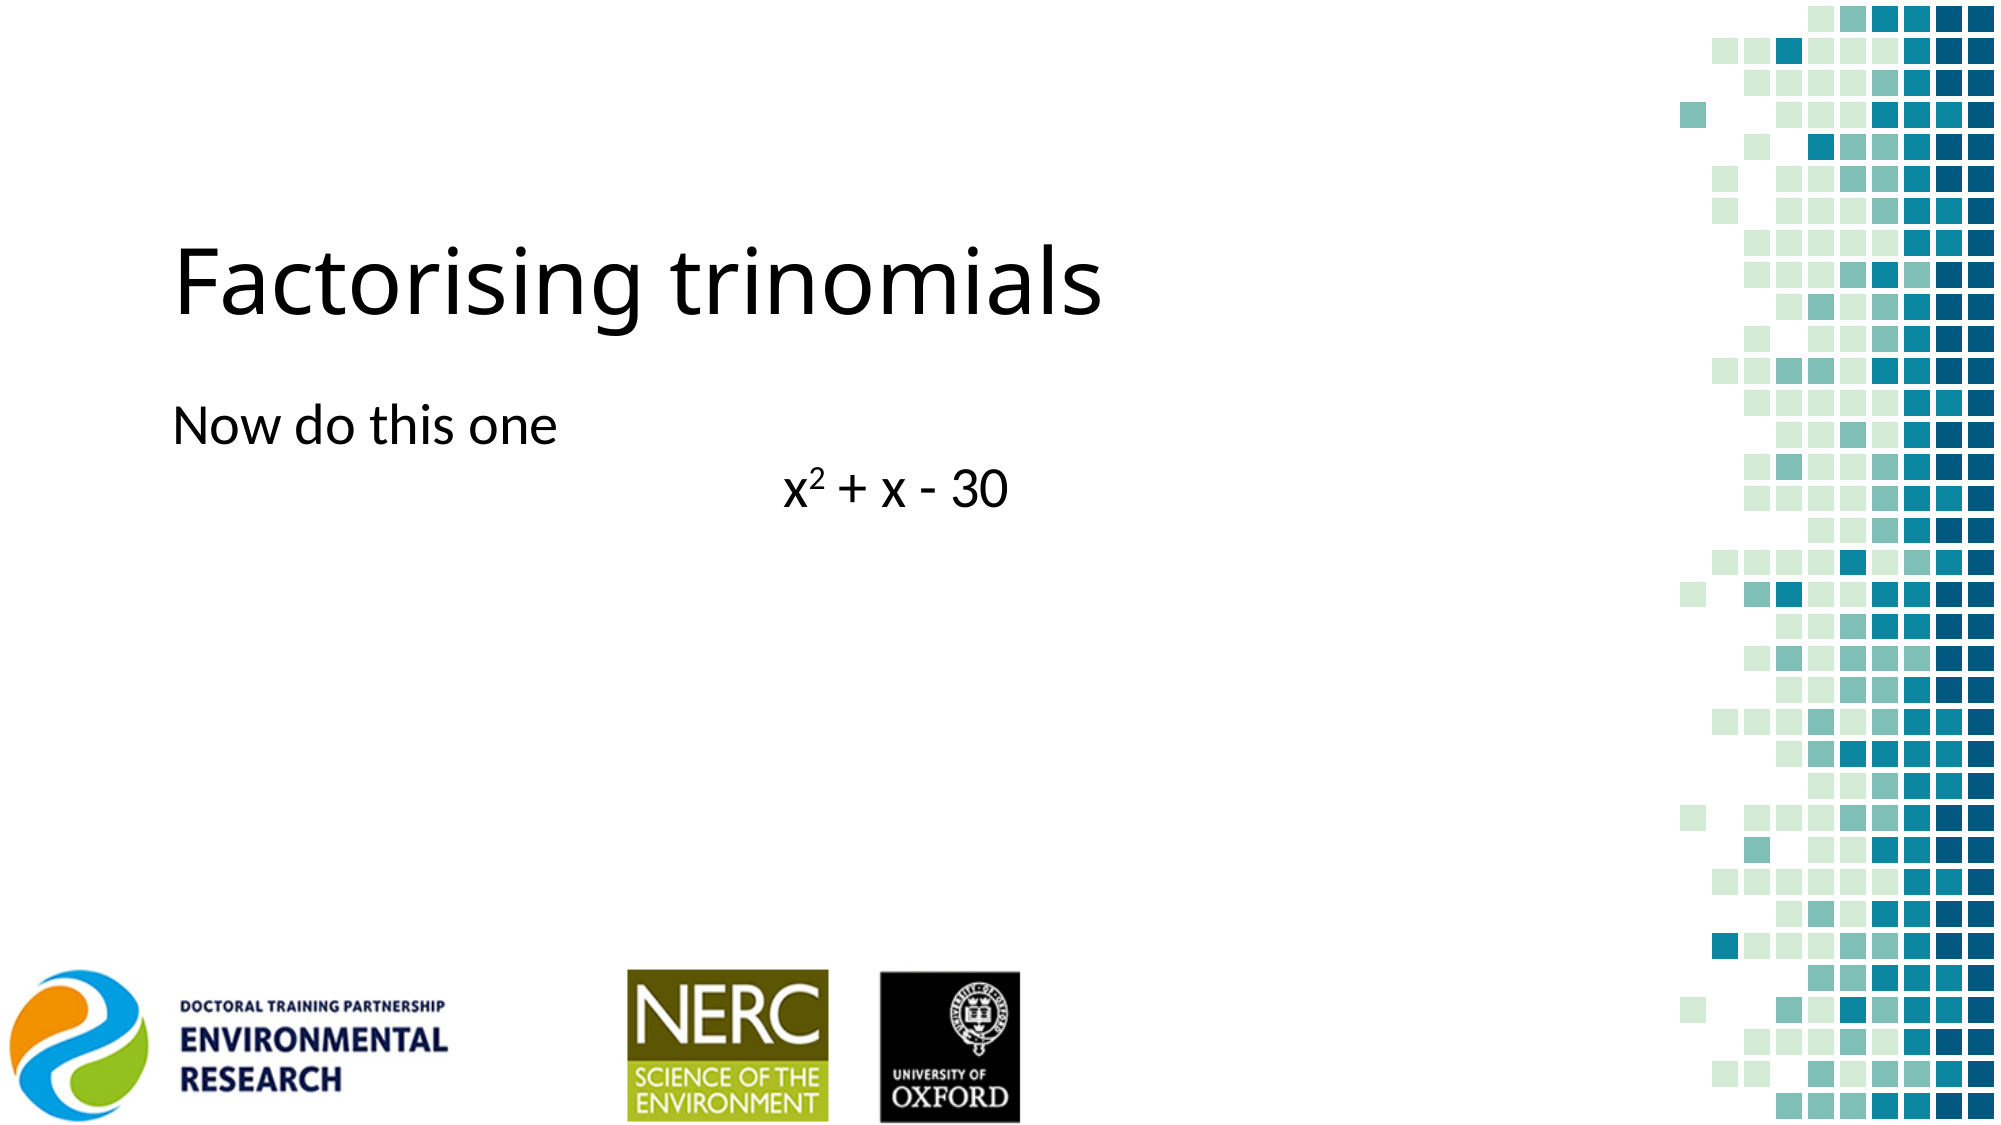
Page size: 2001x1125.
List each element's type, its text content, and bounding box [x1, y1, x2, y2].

list Now do this one x2 + x - 30 [157, 379, 1636, 964]
title Factorising trinomials [157, 161, 1636, 350]
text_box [0, 964, 1676, 1125]
